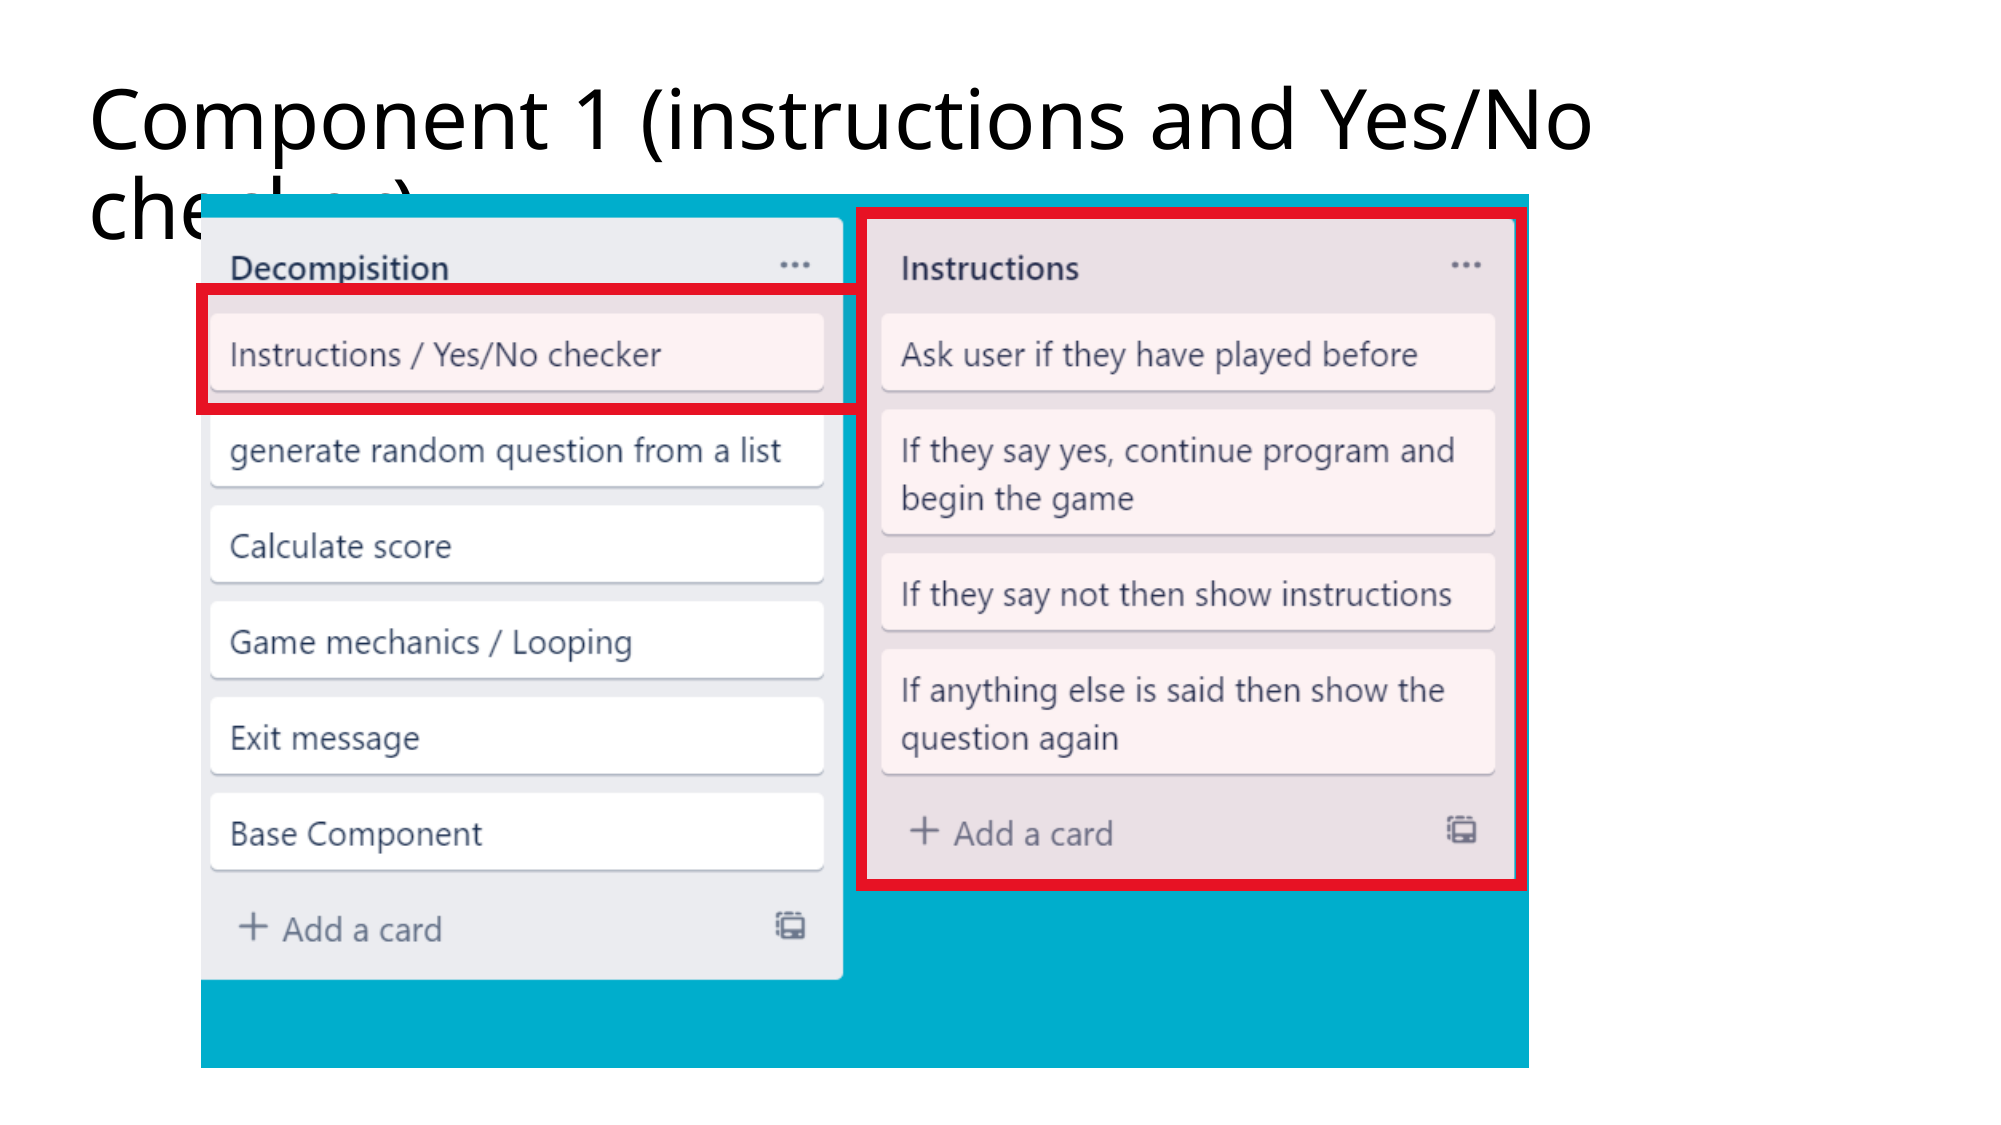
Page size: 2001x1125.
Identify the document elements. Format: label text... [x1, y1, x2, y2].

picture [201, 194, 1529, 1068]
title Component 1 (instructions and Yes/No checker) [68, 57, 1932, 183]
